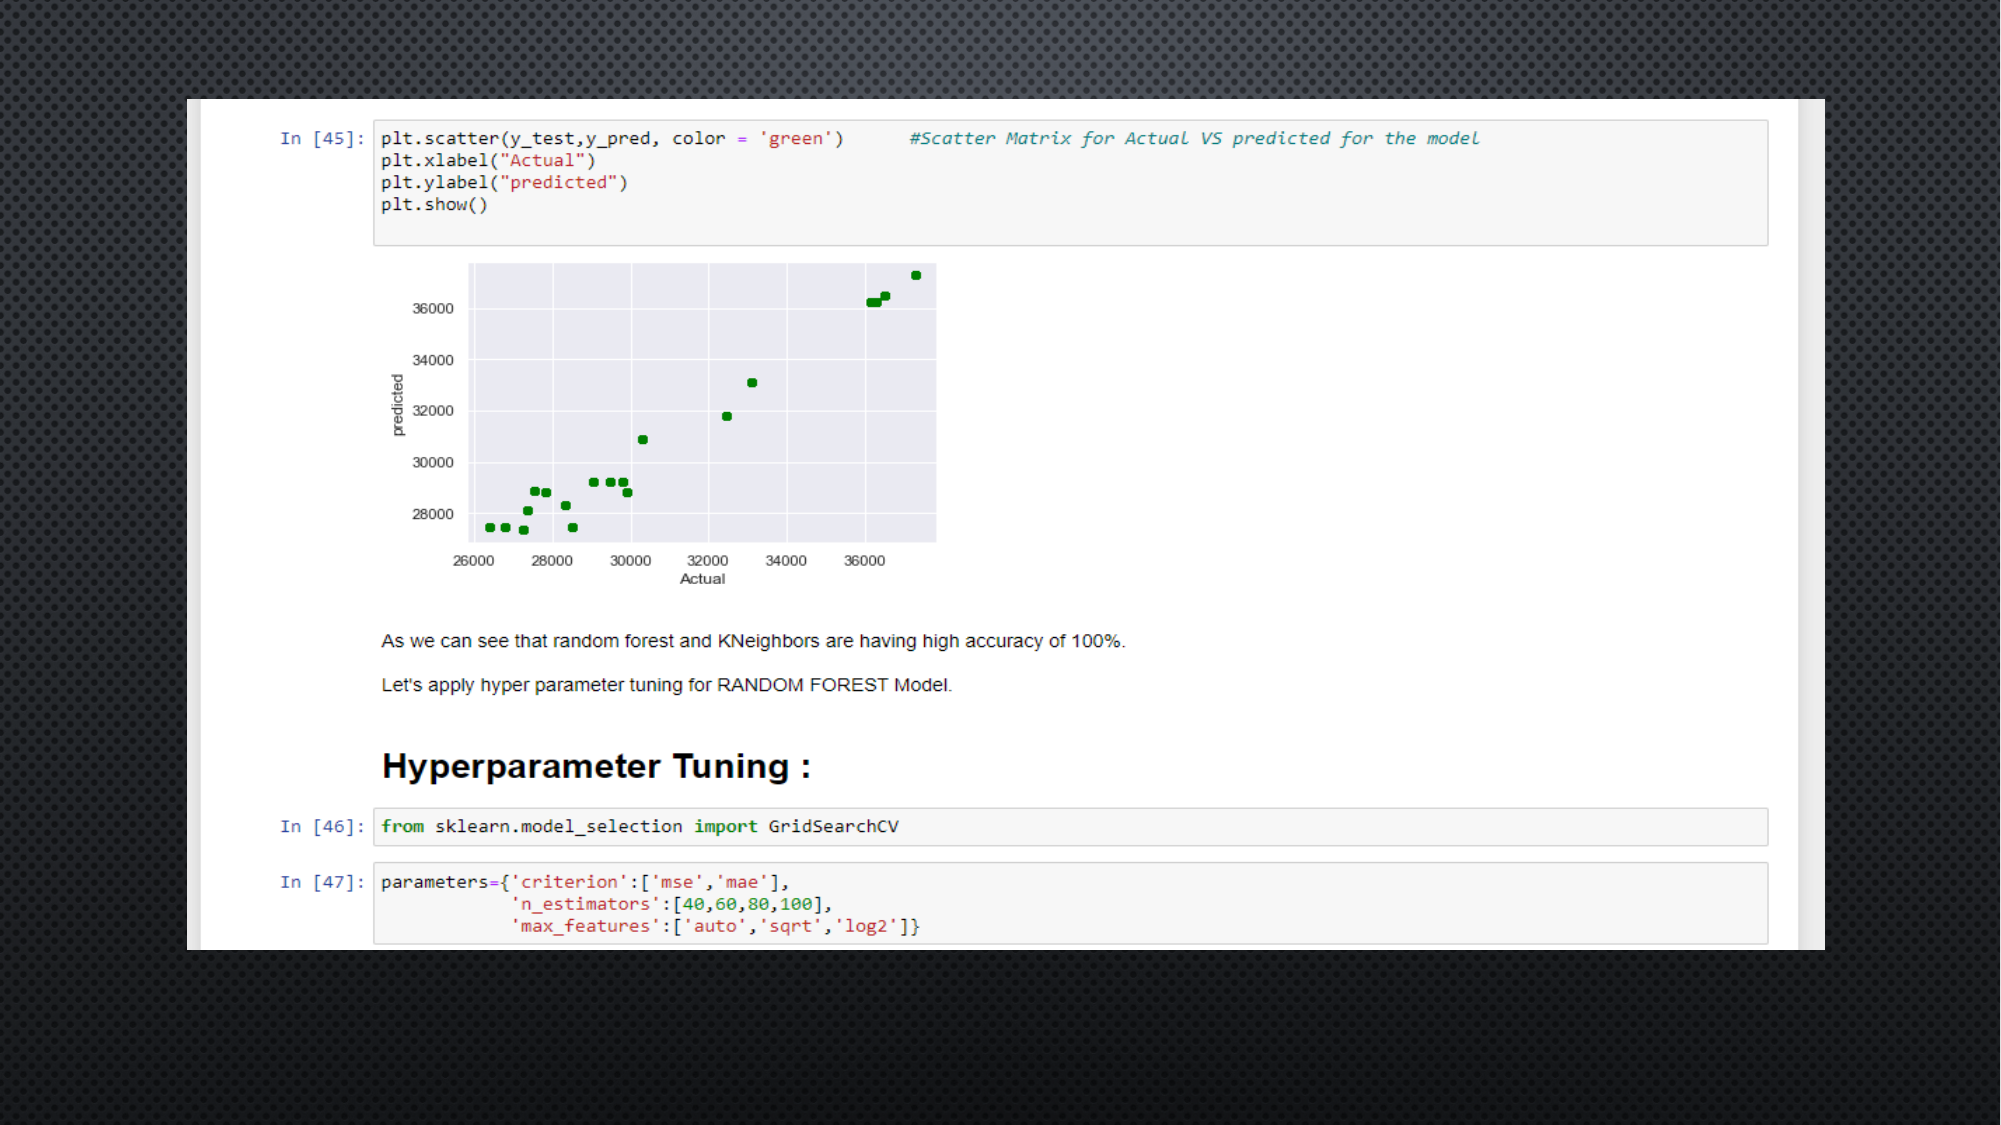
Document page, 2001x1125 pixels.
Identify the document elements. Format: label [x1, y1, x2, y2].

list [186, 99, 1825, 951]
